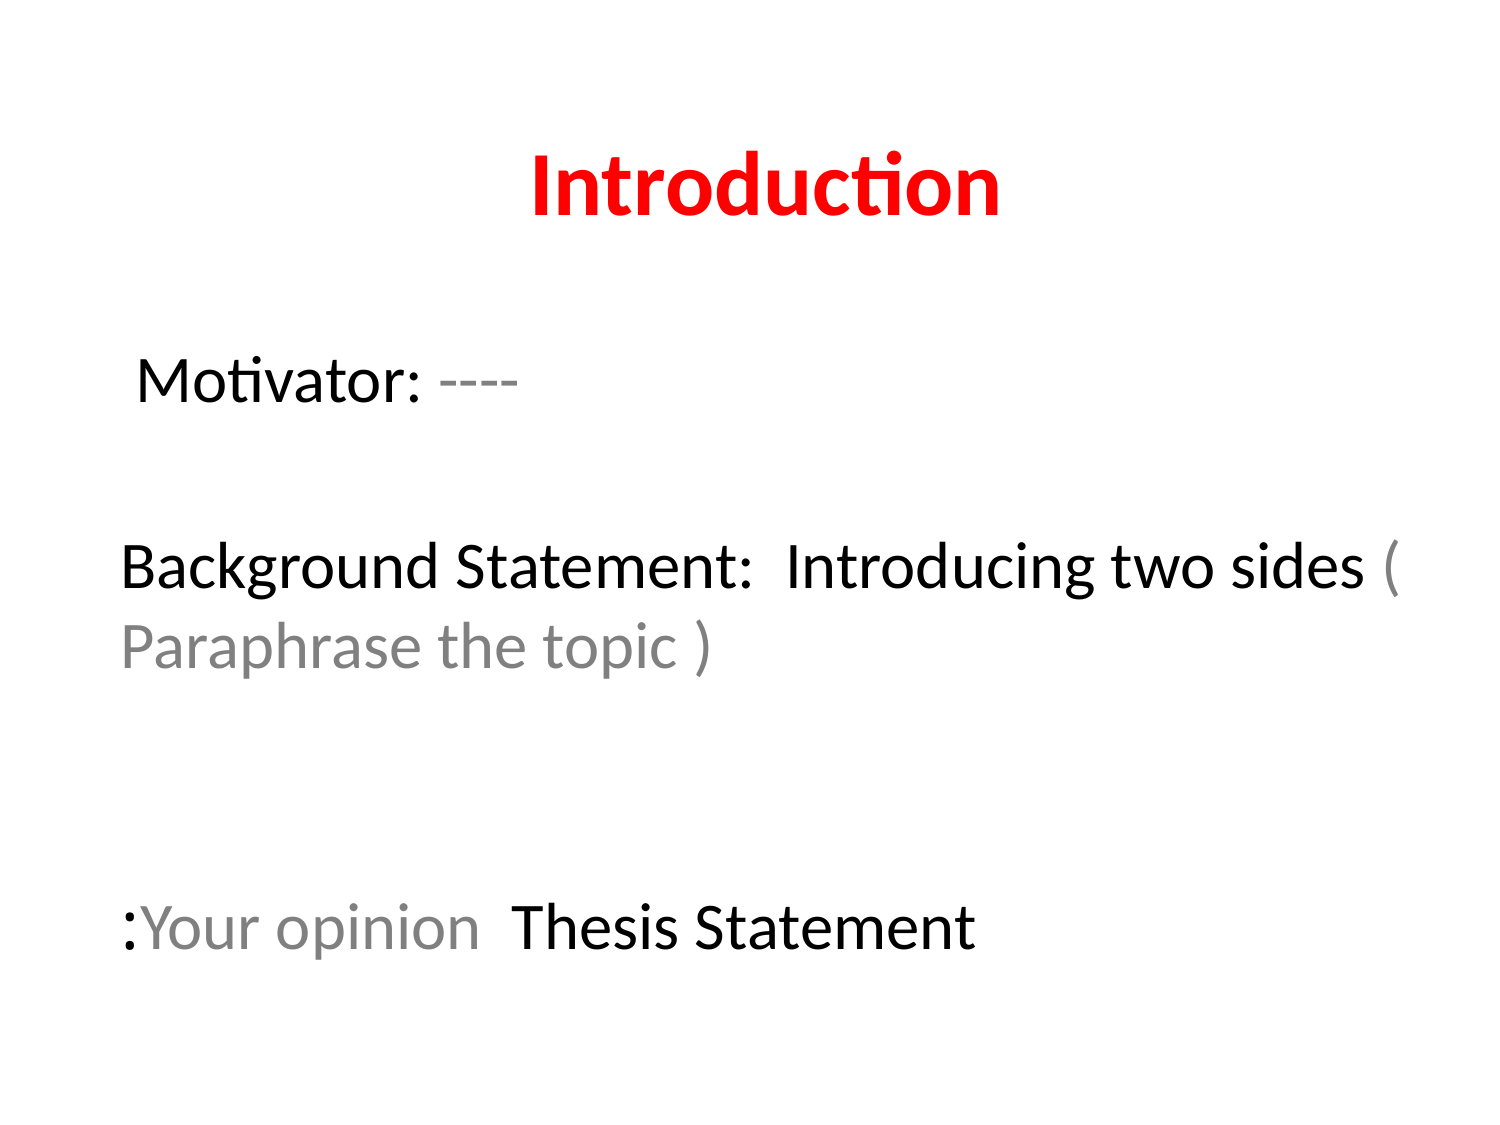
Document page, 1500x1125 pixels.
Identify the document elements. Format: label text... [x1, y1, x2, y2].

subtitle Motivator: ---- Background Statement: Introducing two sides ( Paraphrase the topic ) Your opinion Thesis Statement: [105, 234, 1418, 1008]
title Introduction [117, 58, 1393, 234]
